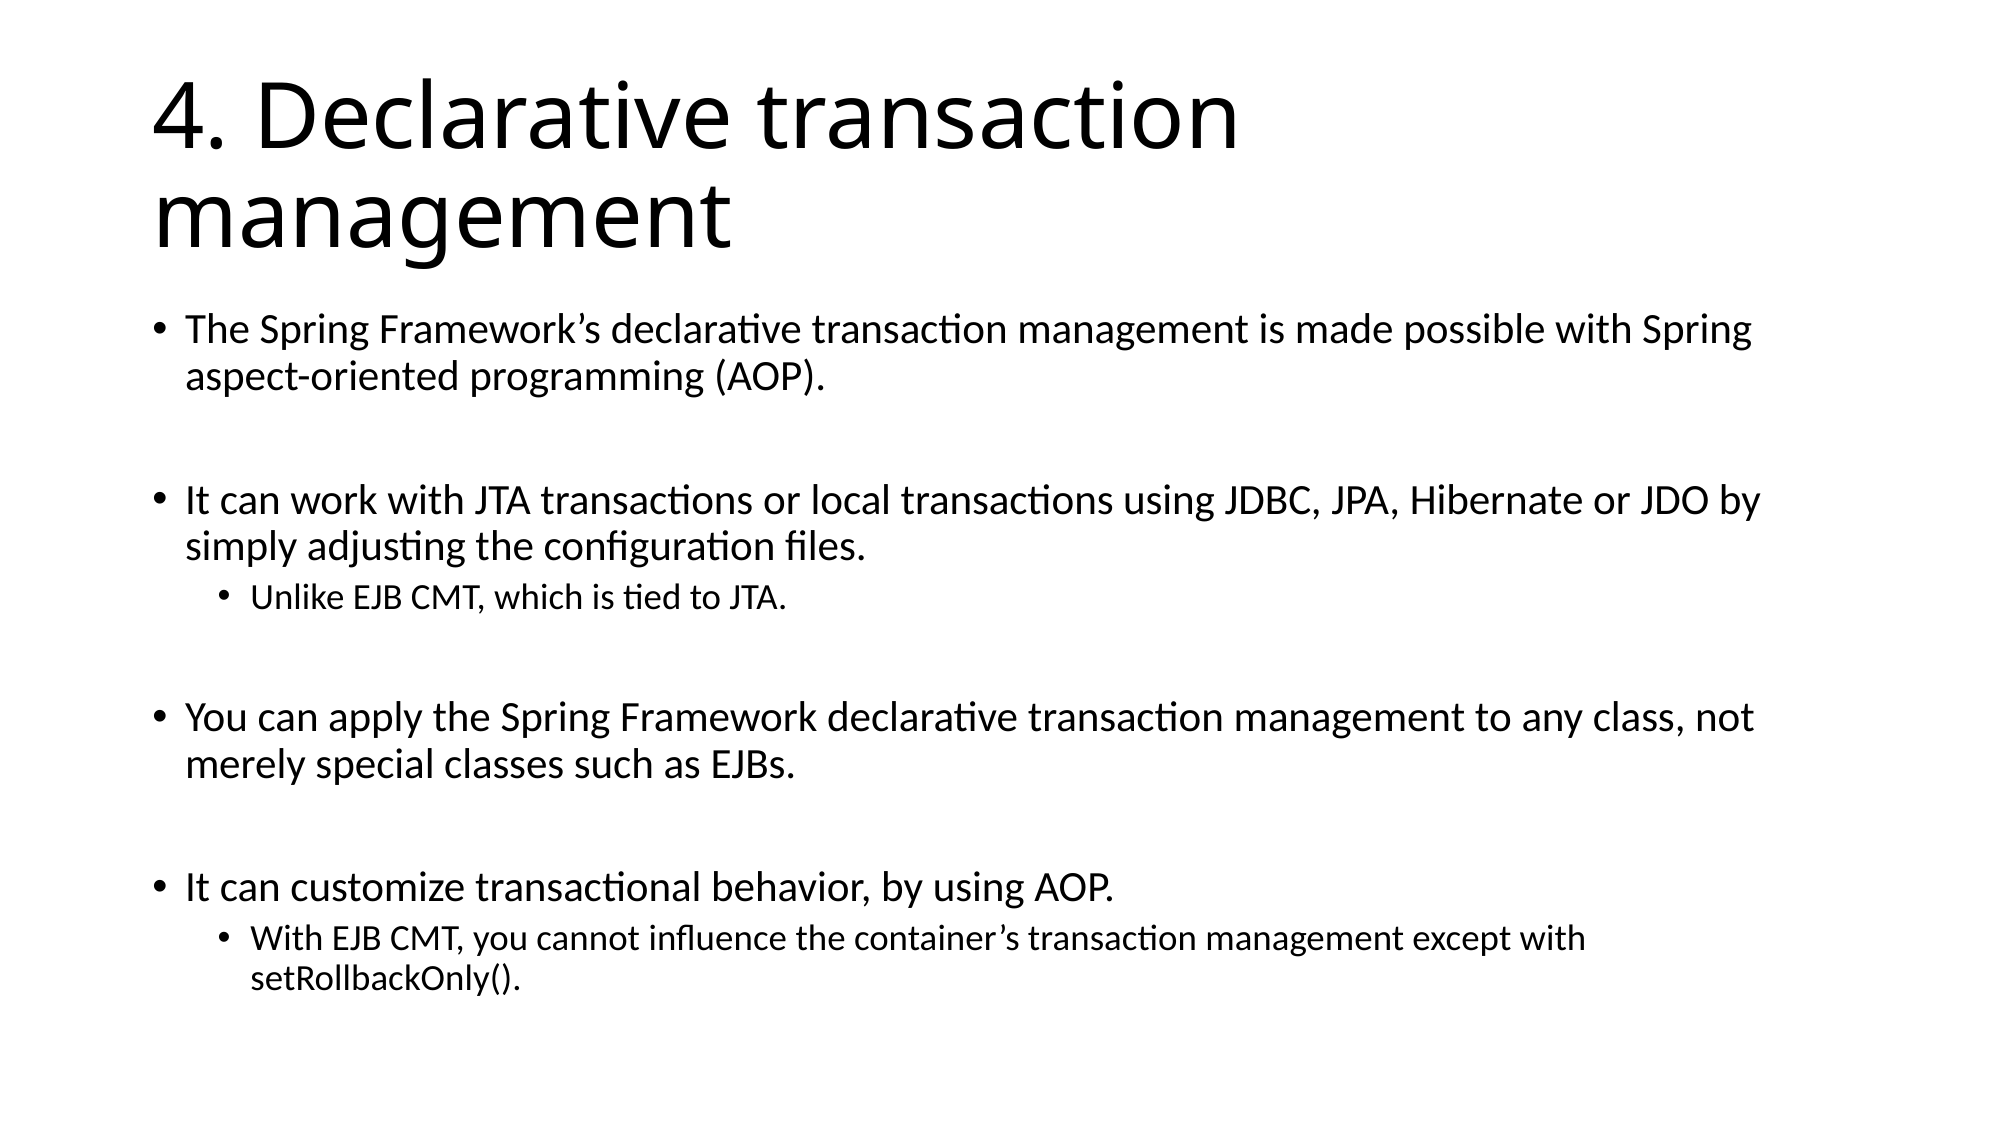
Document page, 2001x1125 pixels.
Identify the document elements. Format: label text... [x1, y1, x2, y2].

list The Spring Framework’s declarative transaction management is made possible with Spring aspect-oriented programming (AOP). It can work with JTA transactions or local transactions using JDBC, JPA, Hibernate or JDO by simply adjusting the configuration files. Unlike EJB CMT, which is tied to JTA. You can apply the Spring Framework declarative transaction management to any class, not merely special classes such as EJBs. It can customize transactional behavior, by using AOP. With EJB CMT, you cannot influence the container’s transaction management except with setRollbackOnly(). [137, 299, 1863, 1014]
title 4. Declarative transaction management [137, 59, 1863, 278]
